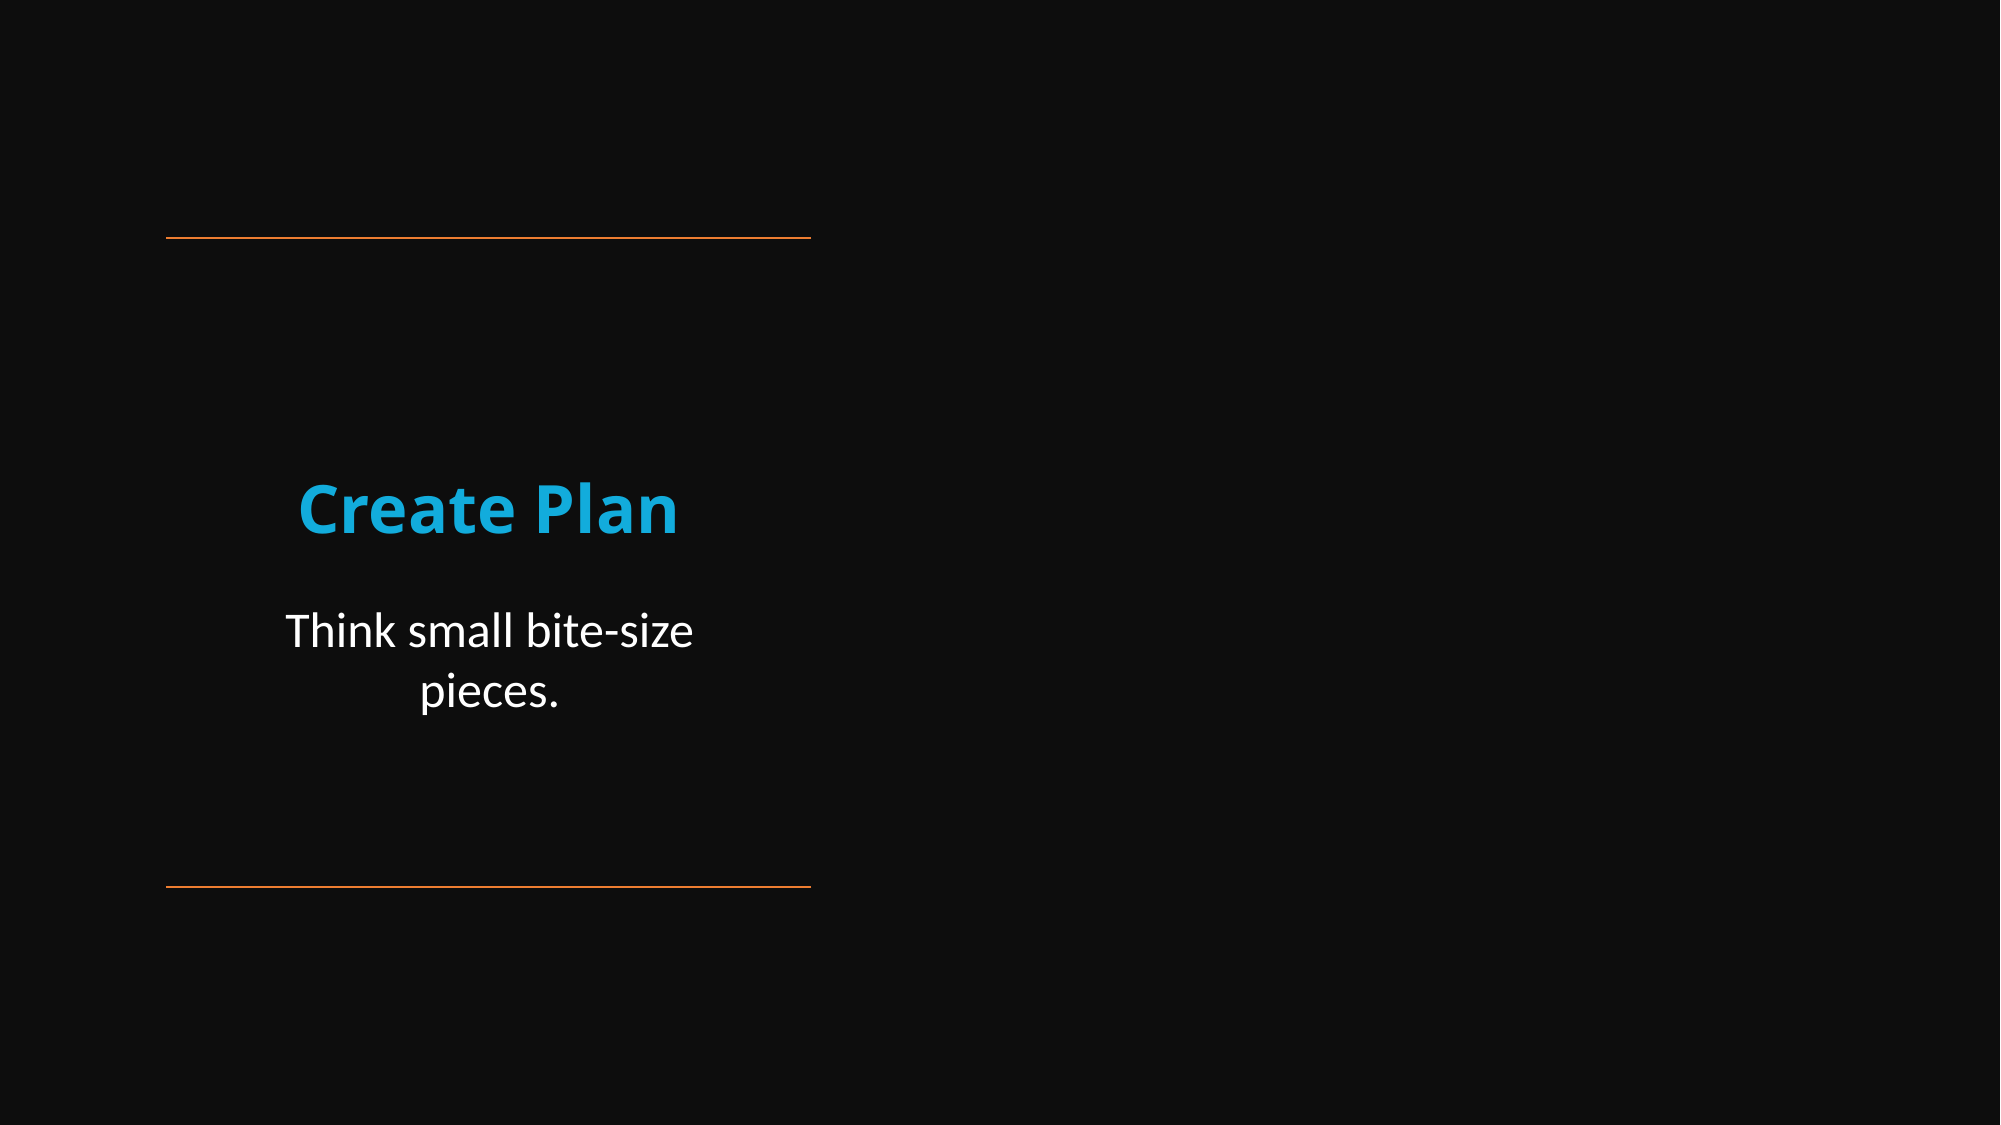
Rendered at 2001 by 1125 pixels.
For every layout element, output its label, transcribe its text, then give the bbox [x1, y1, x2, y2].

text_box Create Plan [166, 459, 812, 555]
text_box [0, 0, 2000, 1125]
text_box Think small bite-size pieces. [245, 590, 734, 725]
